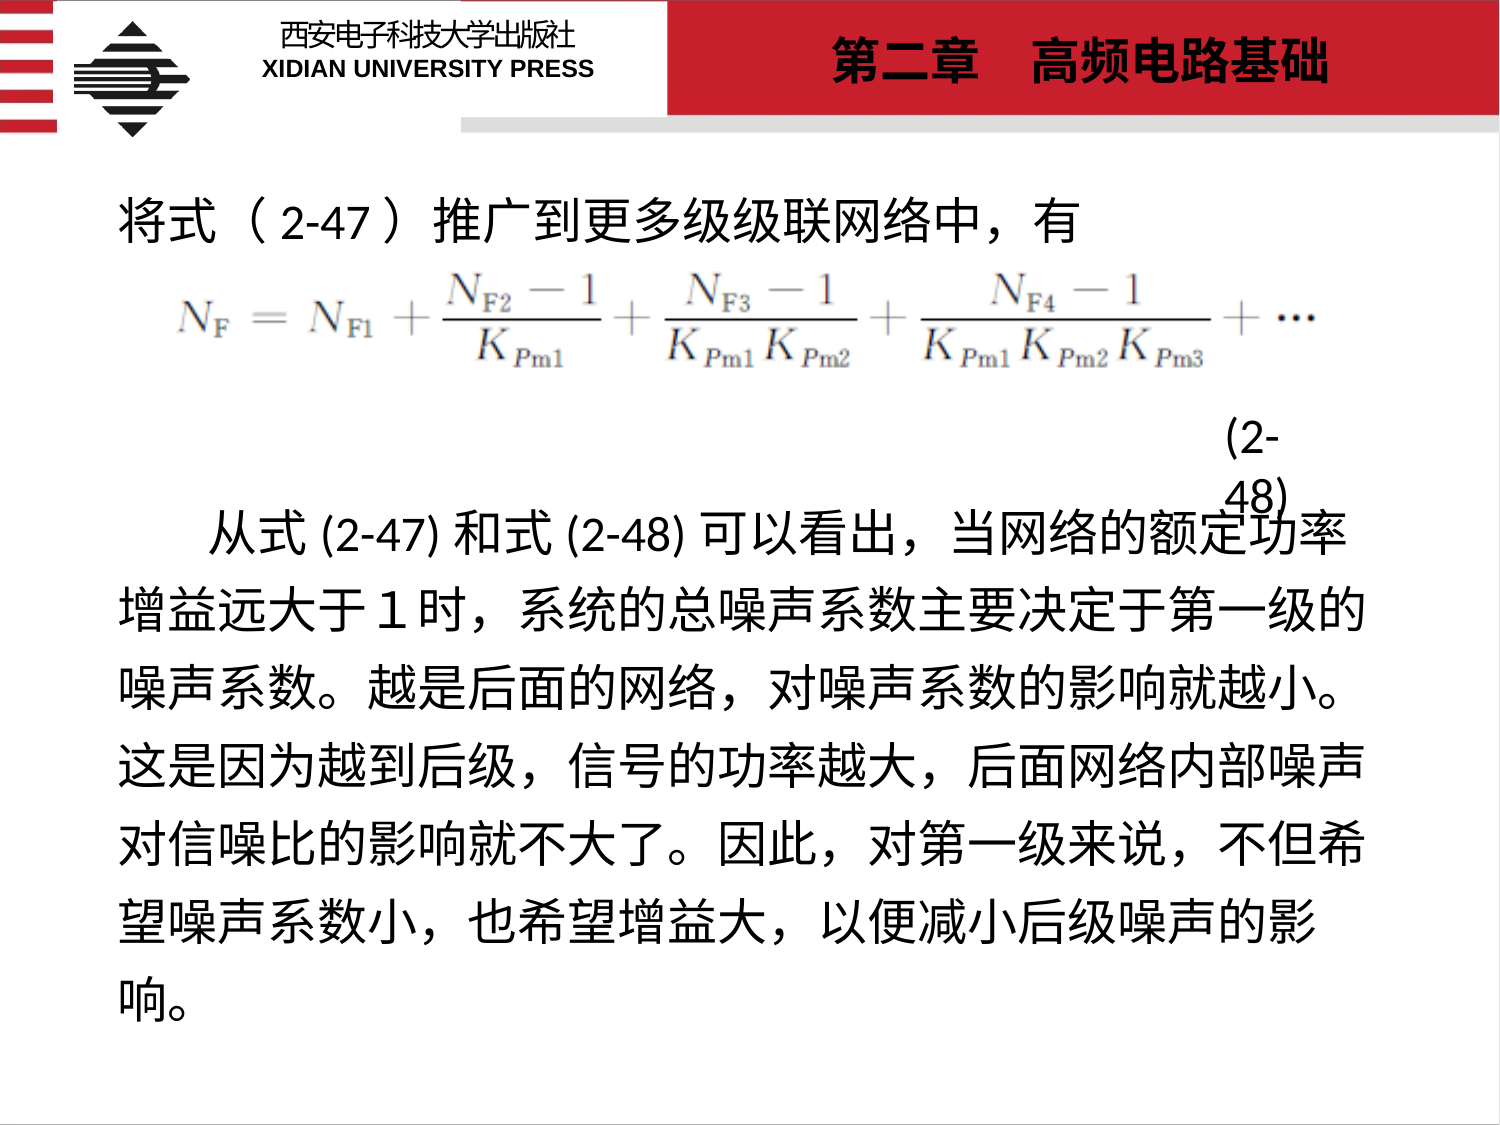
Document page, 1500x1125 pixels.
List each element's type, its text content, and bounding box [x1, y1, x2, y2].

picture [0, 0, 1500, 1125]
title 将式（2-47）推广到更多级级联网络中，有 从式(2-47)和式(2-48)可以看出，当网络的额定功率增益远大于１时，系统的总噪声系数主要决定于第一级的噪声系数。越是后面的网络，对噪声系数的影响就越小。这是因为越到后级，信号的功率越大，后面网络内部噪声对信噪比的影响就不大了。因此，对第一级来说，不但希望噪声系数小，也希望增益大，以便减小后级噪声的影响。 [103, 163, 1397, 1019]
text_box (2-48) [1209, 396, 1353, 532]
